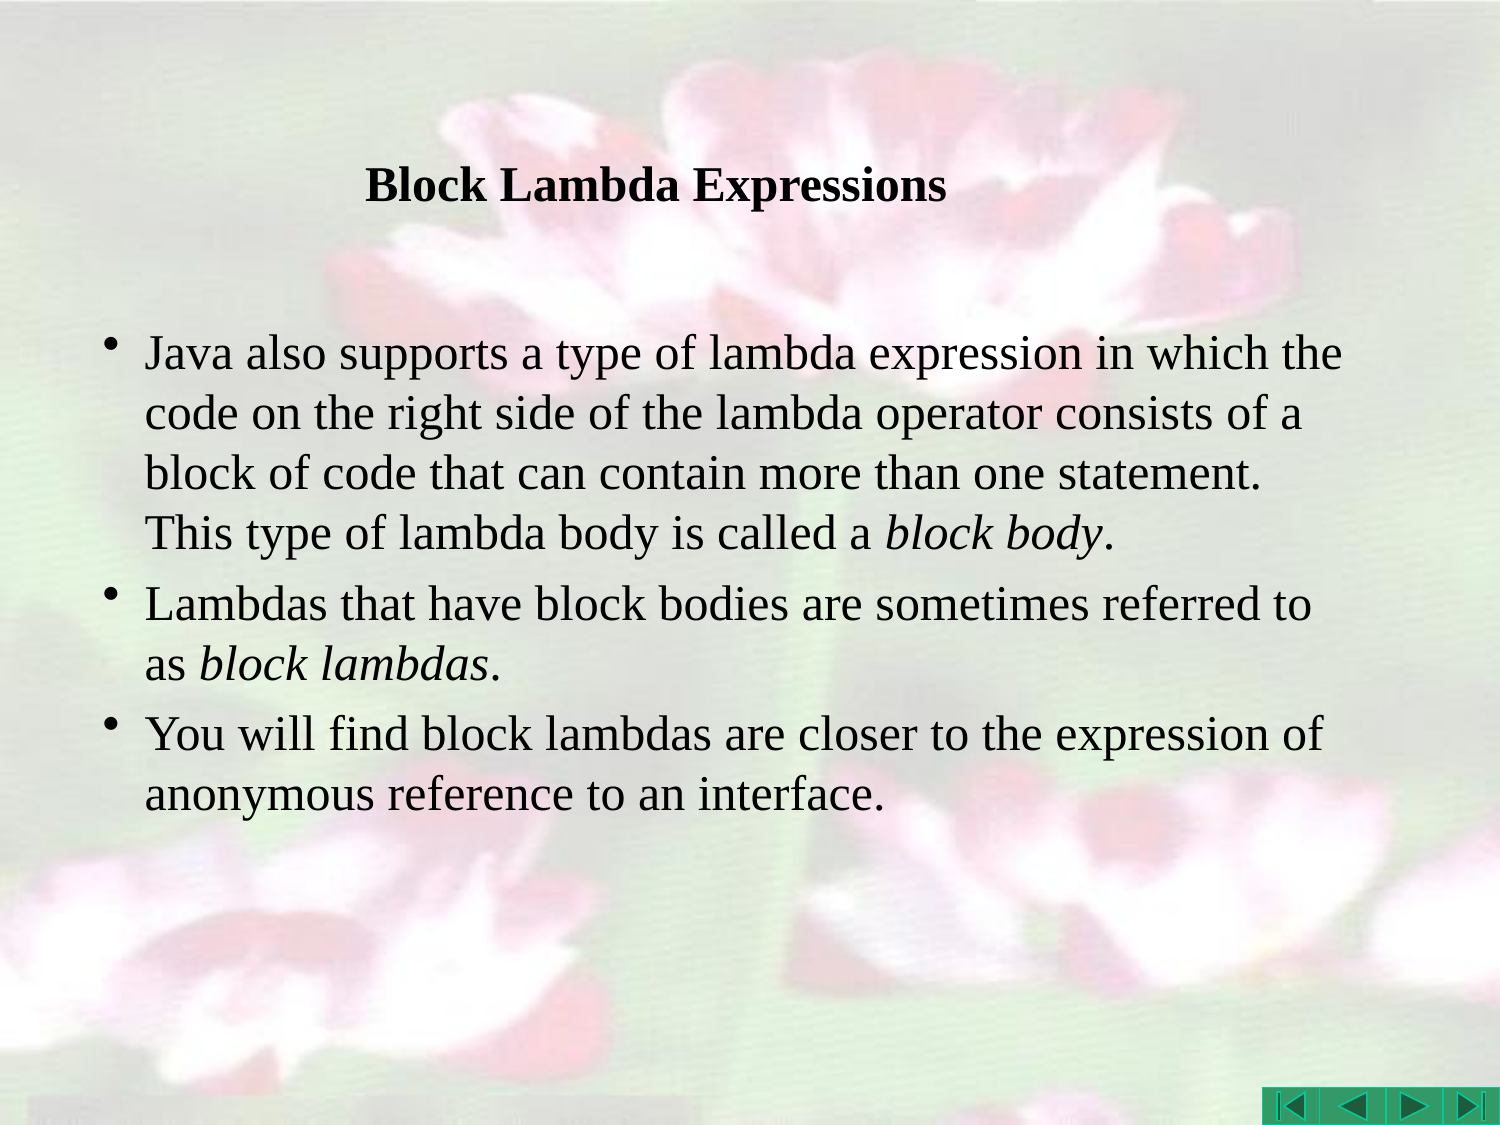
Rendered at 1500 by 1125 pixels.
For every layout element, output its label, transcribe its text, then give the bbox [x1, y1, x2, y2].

picture [0, 0, 1500, 1125]
list Java also supports a type of lambda expression in which the code on the right side of the lambda operator consists of a block of code that can contain more than one statement. This type of lambda body is called a block body. Lambdas that have block bodies are sometimes referred to as block lambdas. You will find block lambdas are closer to the expression of anonymous reference to an interface. [87, 312, 1363, 988]
title Block Lambda Expressions [112, 125, 1200, 238]
